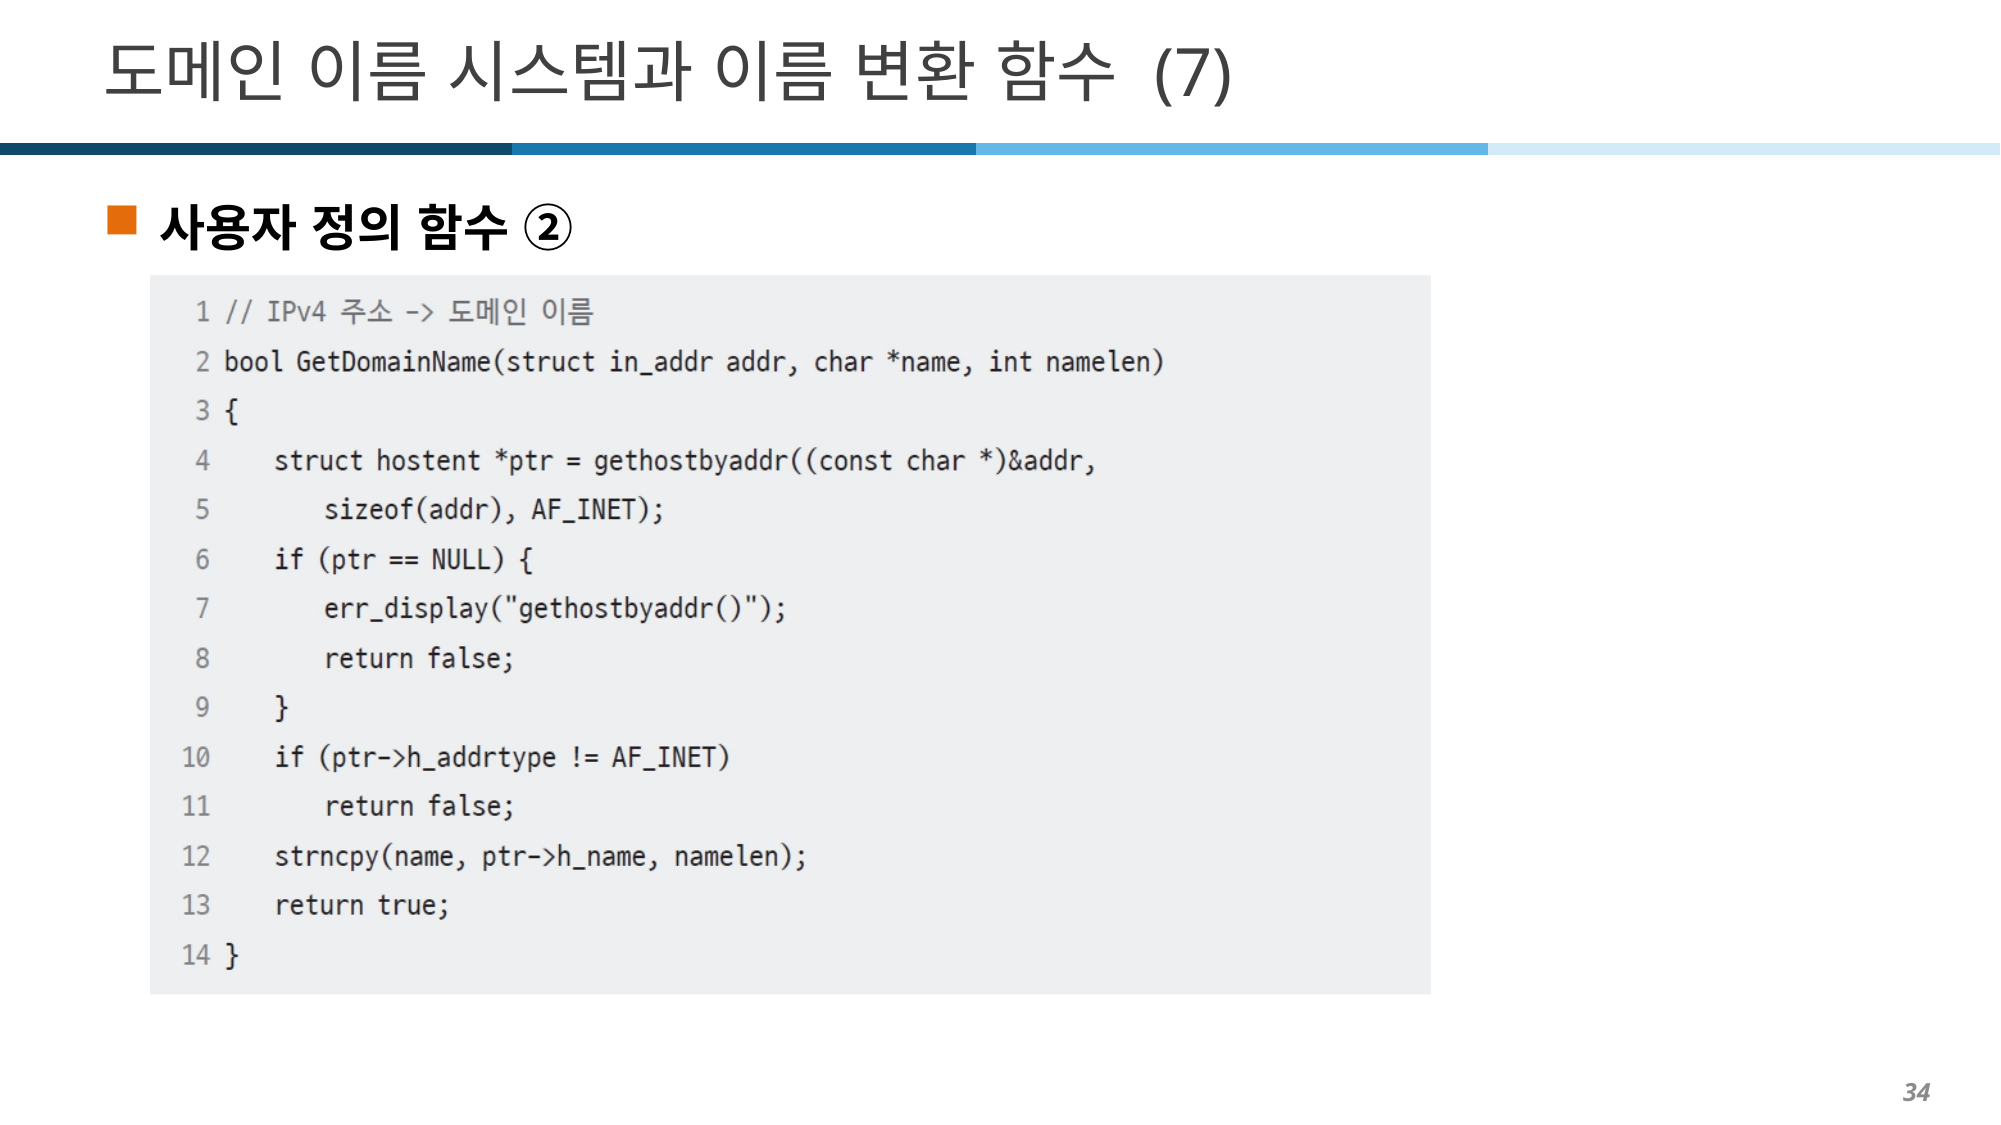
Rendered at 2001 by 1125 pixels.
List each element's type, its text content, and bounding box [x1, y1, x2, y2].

picture [149, 274, 1431, 997]
list 사용자 정의 함수 ② [88, 176, 1920, 1083]
title 도메인 이름 시스템과 이름 변환 함수 (7) [88, 18, 1920, 122]
